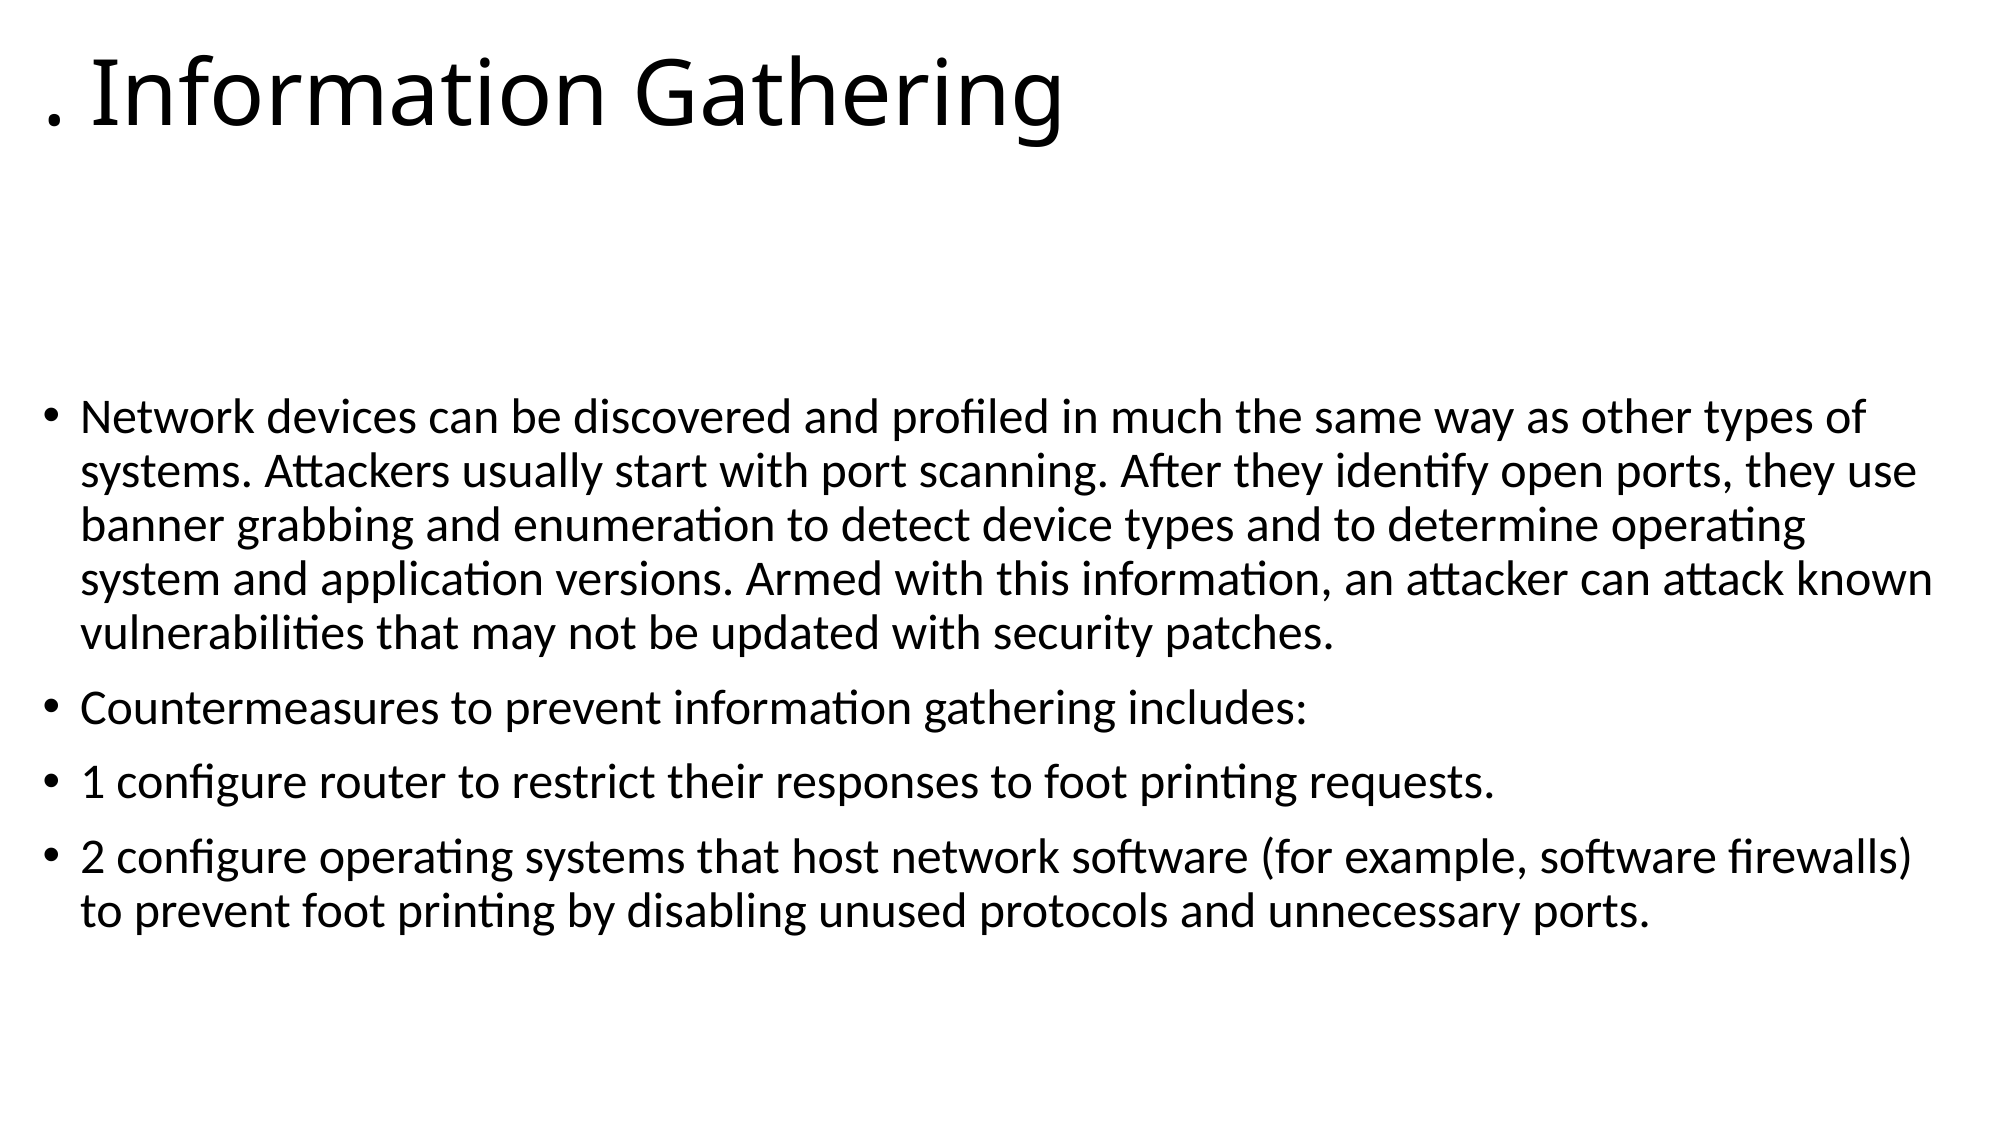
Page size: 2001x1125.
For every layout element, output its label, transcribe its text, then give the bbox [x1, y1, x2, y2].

list Network devices can be discovered and profiled in much the same way as other types of systems. Attackers usually start with port scanning. After they identify open ports, they use banner grabbing and enumeration to detect device types and to determine operating system and application versions. Armed with this information, an attacker can attack known vulnerabilities that may not be updated with security patches. Countermeasures to prevent information gathering includes: 1 configure router to restrict their responses to foot printing requests. 2 configure operating systems that host network software (for example, software firewalls) to prevent foot printing by disabling unused protocols and unnecessary ports. [27, 226, 1959, 1103]
title . Information Gathering [27, 16, 1959, 176]
